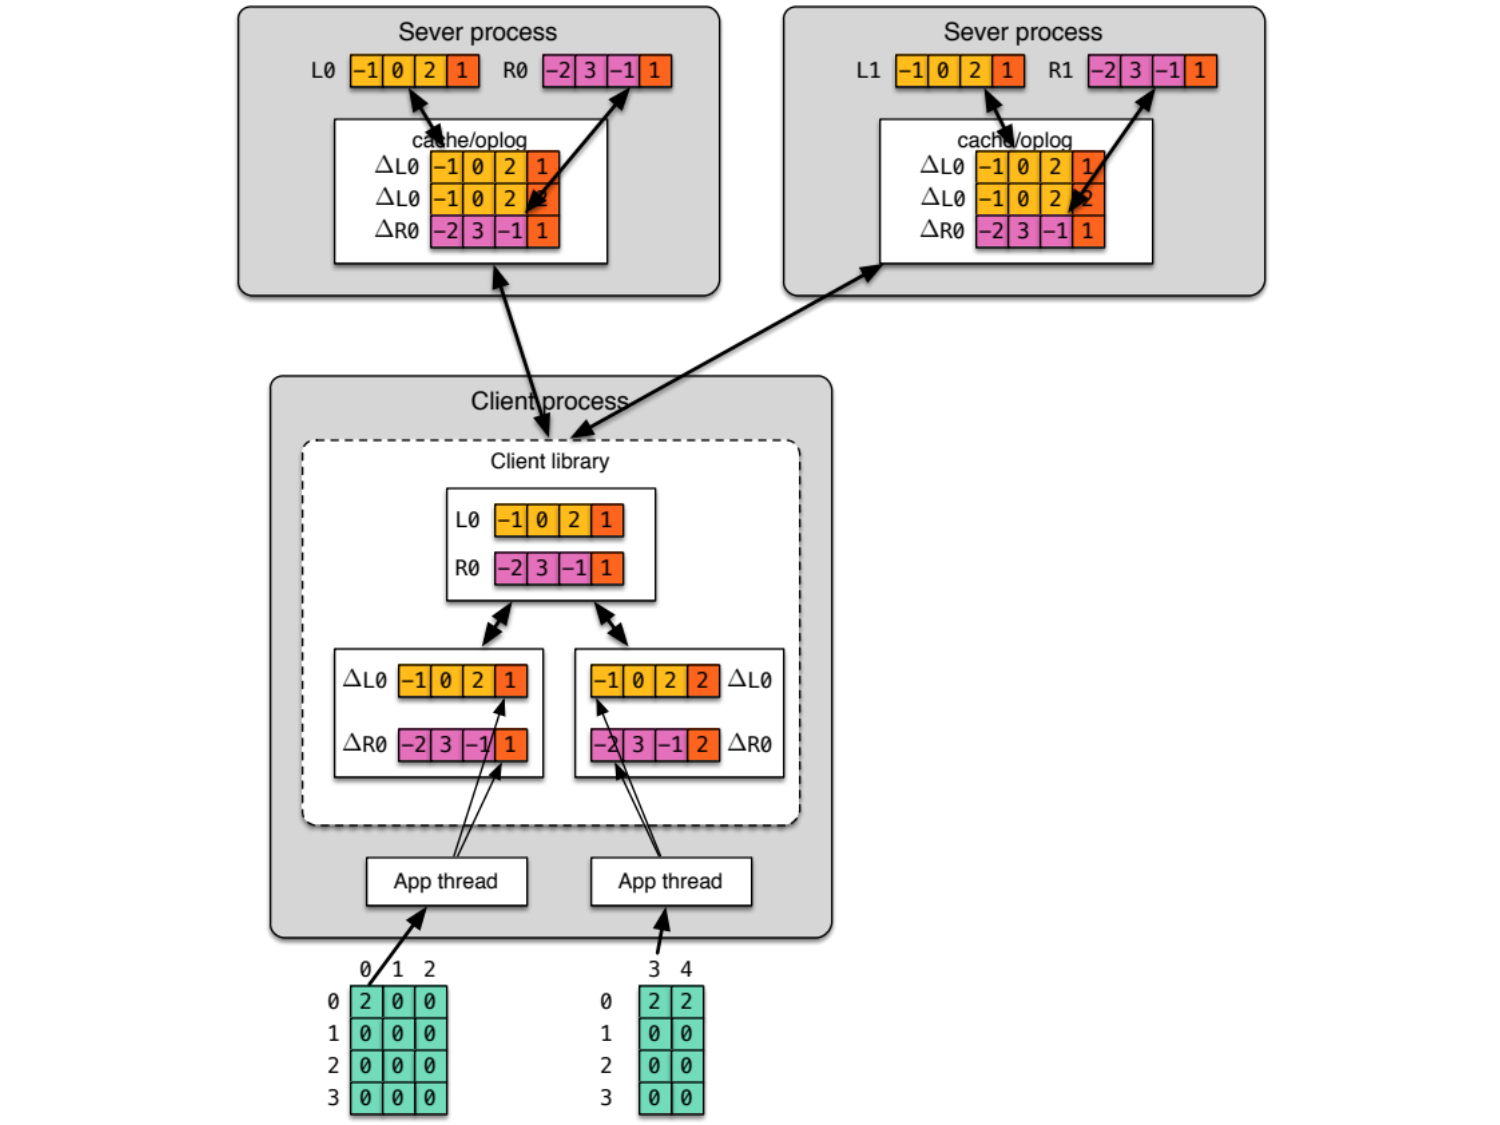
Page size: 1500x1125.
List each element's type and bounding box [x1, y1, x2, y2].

picture [226, 0, 1273, 1125]
